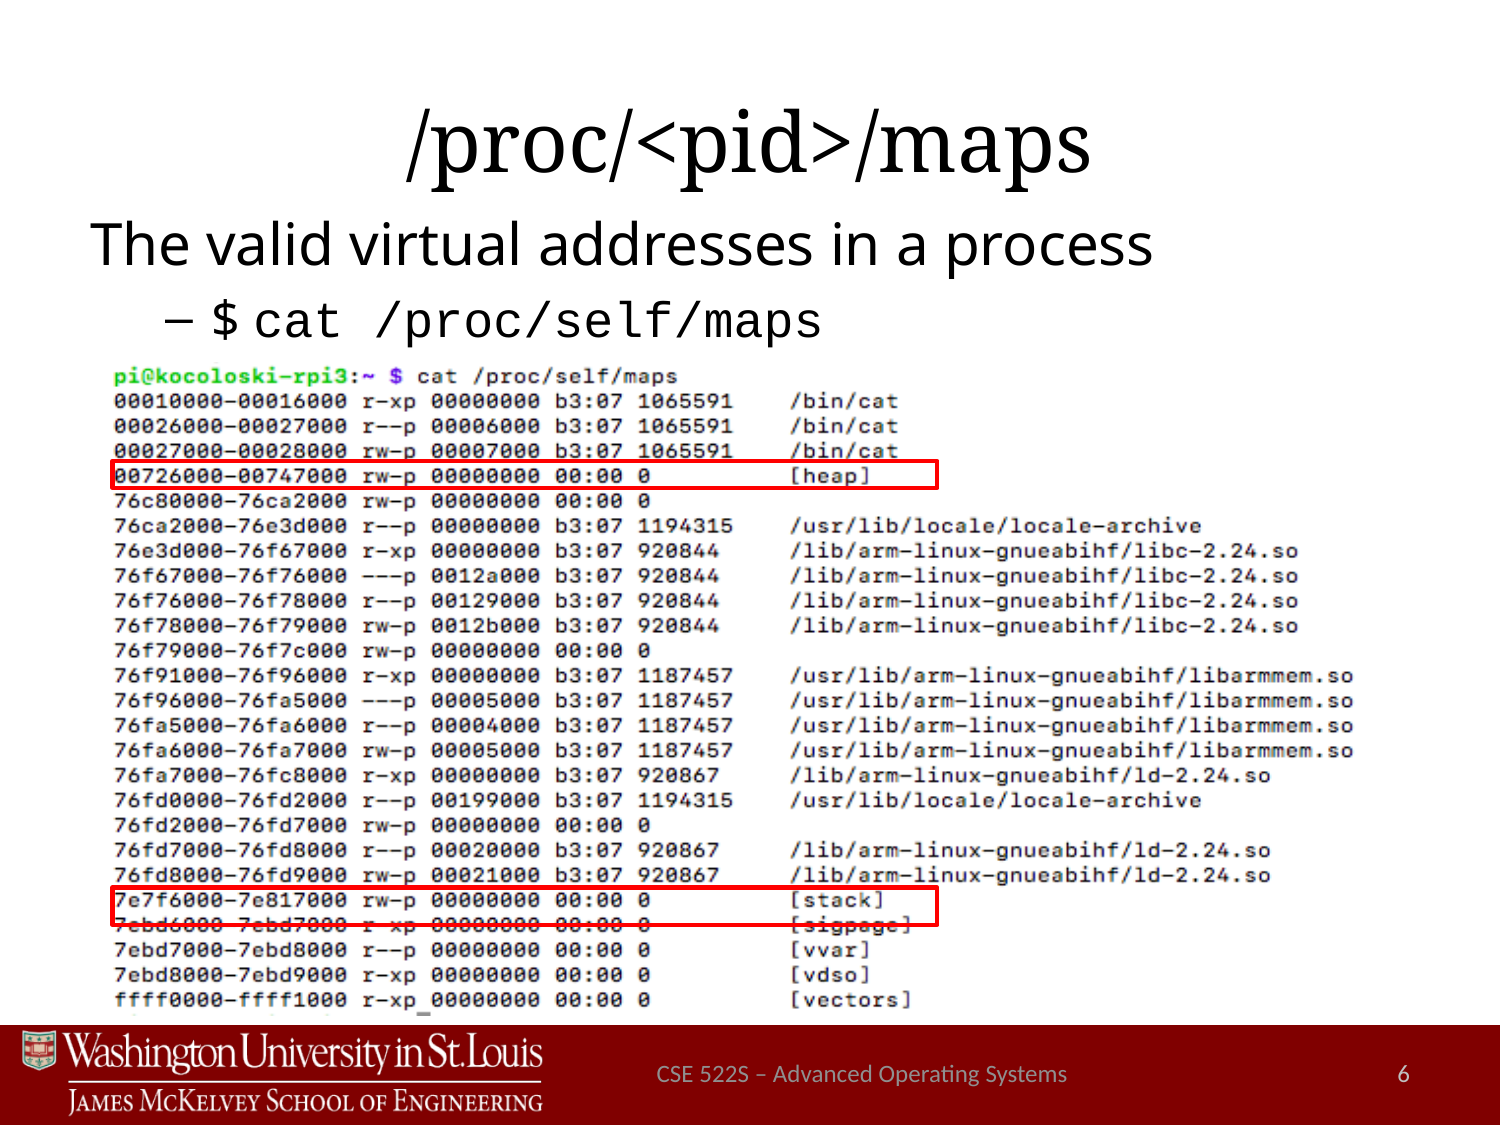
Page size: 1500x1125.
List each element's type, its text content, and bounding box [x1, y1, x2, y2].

slide_number 6 [1100, 1042, 1425, 1103]
title /proc/<pid>/maps [75, 45, 1425, 200]
list The valid virtual addresses in a process $ cat /proc/self/maps [75, 200, 1425, 943]
picture [112, 362, 1391, 1017]
footer CSE 522S – Advanced Operating Systems [624, 1042, 1100, 1103]
